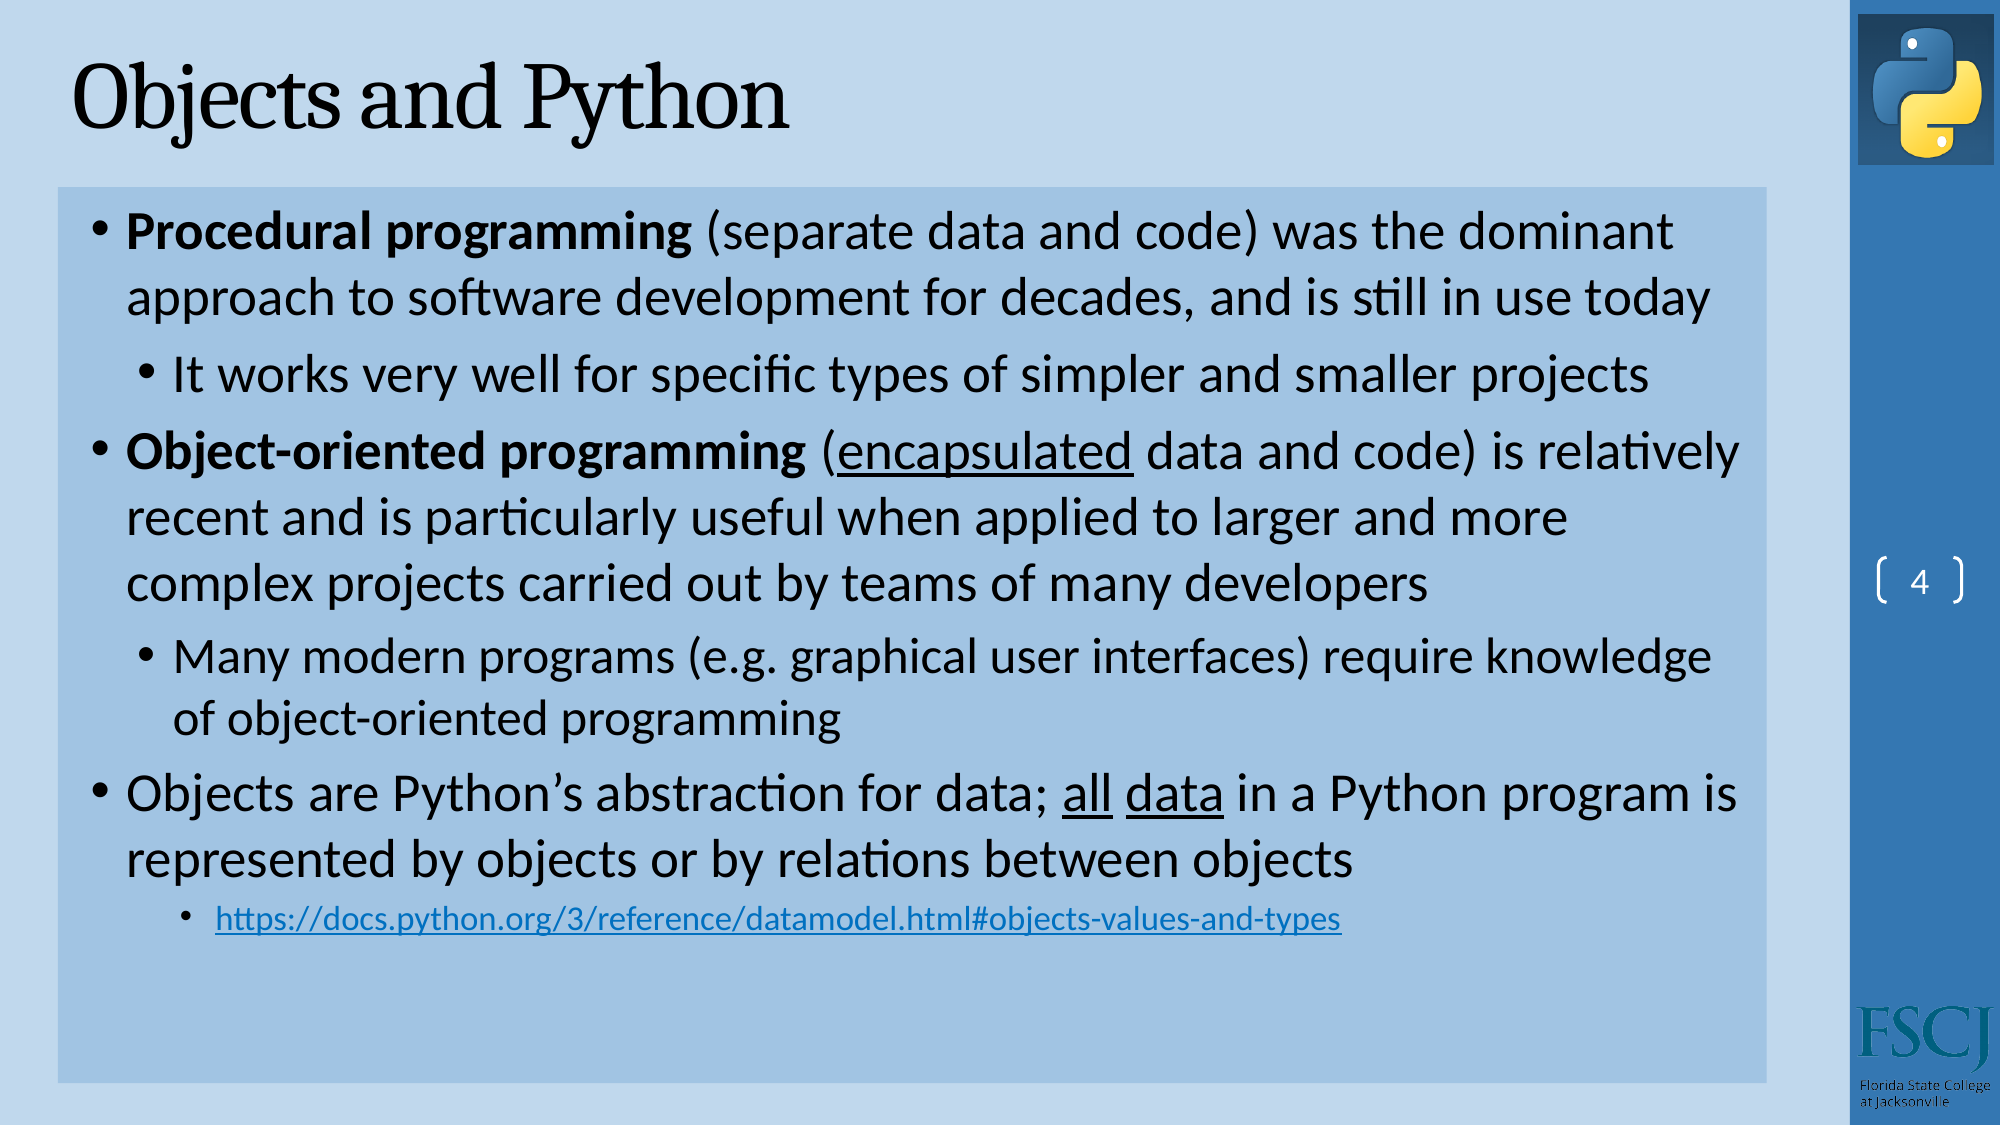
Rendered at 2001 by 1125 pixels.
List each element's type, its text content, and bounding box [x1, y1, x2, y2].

picture [1858, 14, 1994, 165]
slide_number 4 [1876, 555, 1964, 604]
list Procedural programming (separate data and code) was the dominant approach to software development for decades, and is still in use today It works very well for specific types of simpler and smaller projects Object-oriented programming (encapsulated data and code) is relatively recent and is particularly useful when applied to larger and more complex projects carried out by teams of many developers Many modern programs (e.g. graphical user interfaces) require knowledge of object-oriented programming Objects are Python’s abstraction for data; all data in a Python program is represented by objects or by relations between objects https://docs.python.org/3/reference/datamodel.html#objects-values-and-types [57, 187, 1767, 1084]
title Objects and Python [57, 28, 1767, 153]
picture [1856, 1006, 1994, 1109]
